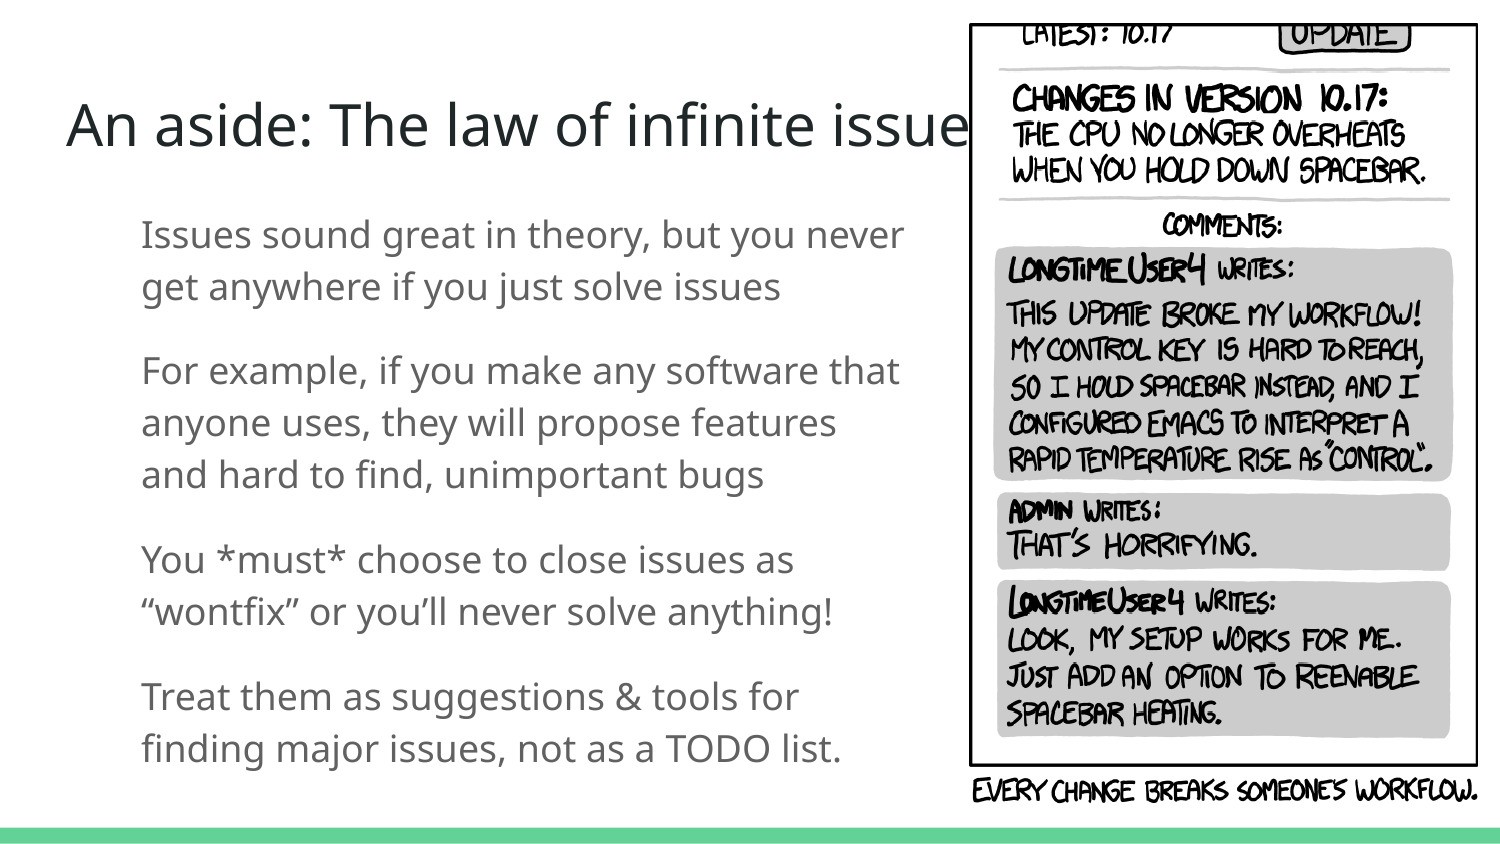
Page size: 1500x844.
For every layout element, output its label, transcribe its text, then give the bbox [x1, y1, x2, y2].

title An aside: The law of infinite issues [51, 72, 964, 167]
list Issues sound great in theory, but you never get anywhere if you just solve issues For example, if you make any software that anyone uses, they will propose features and hard to find, unimportant bugs You *must* choose to close issues as “wontfix” or you’ll never solve anything! Treat them as suggestions & tools for finding major issues, not as a TODO list. [51, 189, 930, 750]
picture [969, 23, 1478, 811]
